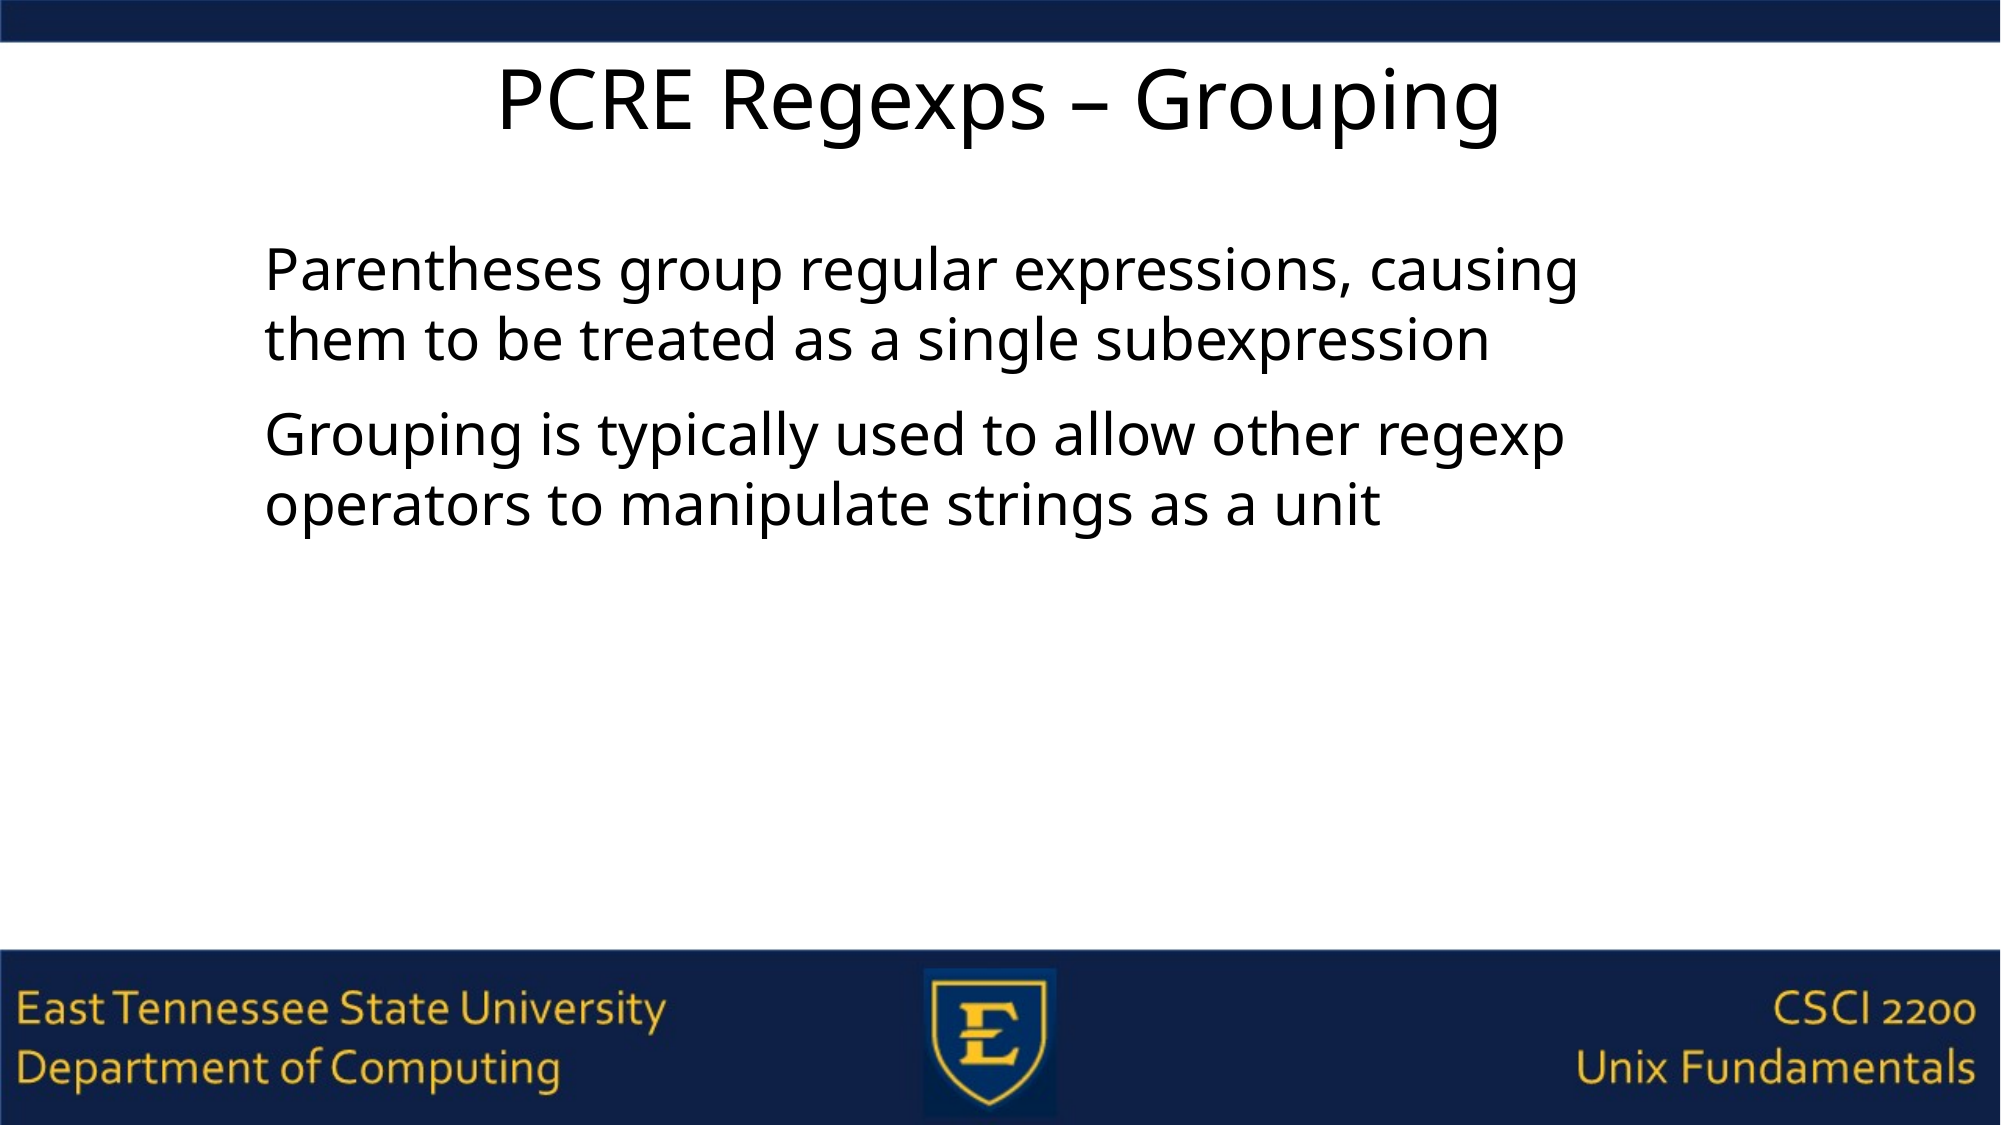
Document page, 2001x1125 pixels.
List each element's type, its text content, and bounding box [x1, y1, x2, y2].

title PCRE Regexps – Grouping [324, 50, 1675, 143]
picture [0, 0, 2001, 1125]
list Parentheses group regular expressions, causing them to be treated as a single subexpression Grouping is typically used to allow other regexp operators to manipulate strings as a unit [249, 224, 1750, 1050]
